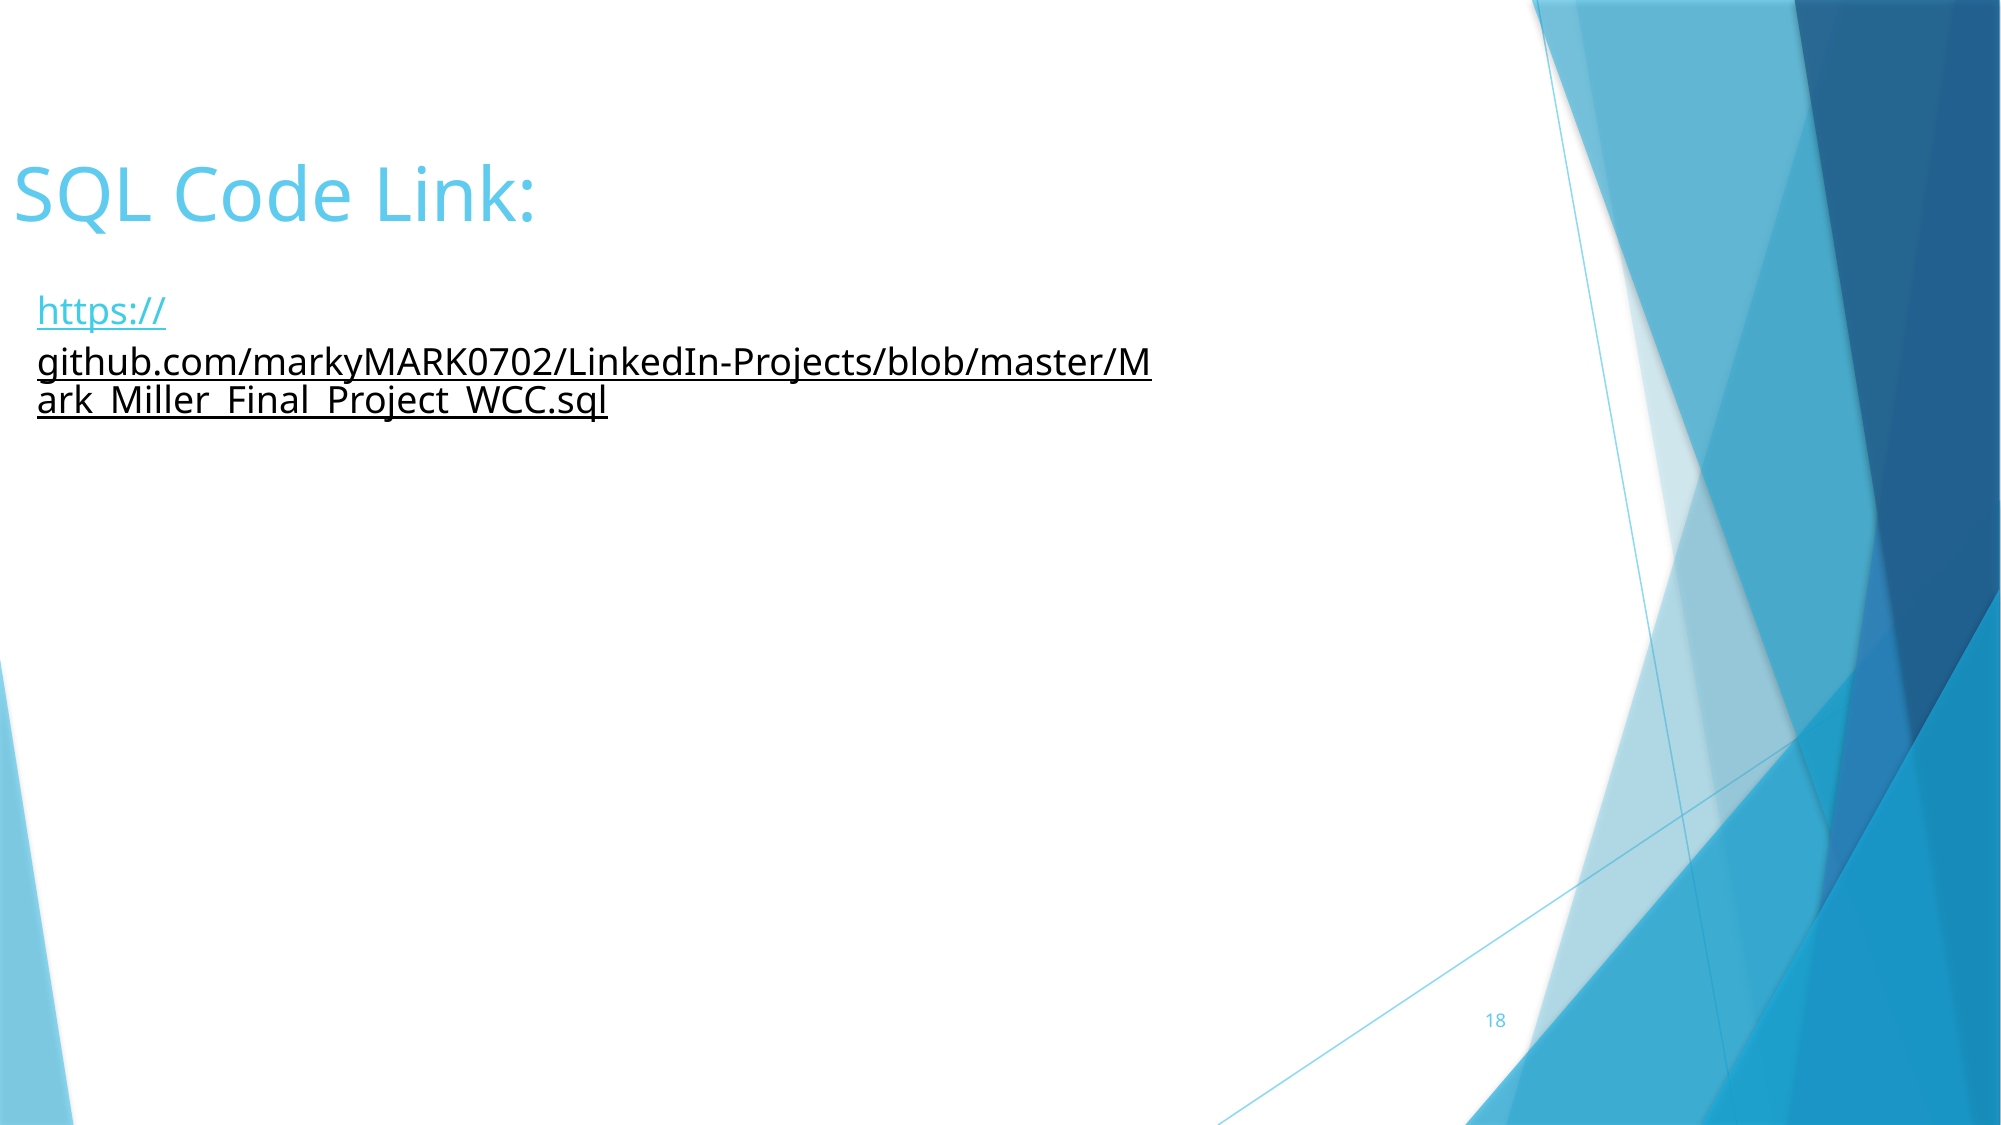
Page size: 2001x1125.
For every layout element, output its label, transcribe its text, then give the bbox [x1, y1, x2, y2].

title SQL Code Link: [0, 138, 1410, 356]
slide_number 18 [1409, 991, 1522, 1051]
text_box https://github.com/markyMARK0702/LinkedIn-Projects/blob/master/Mark_Miller_Final_Project_WCC.sql [22, 279, 1183, 442]
